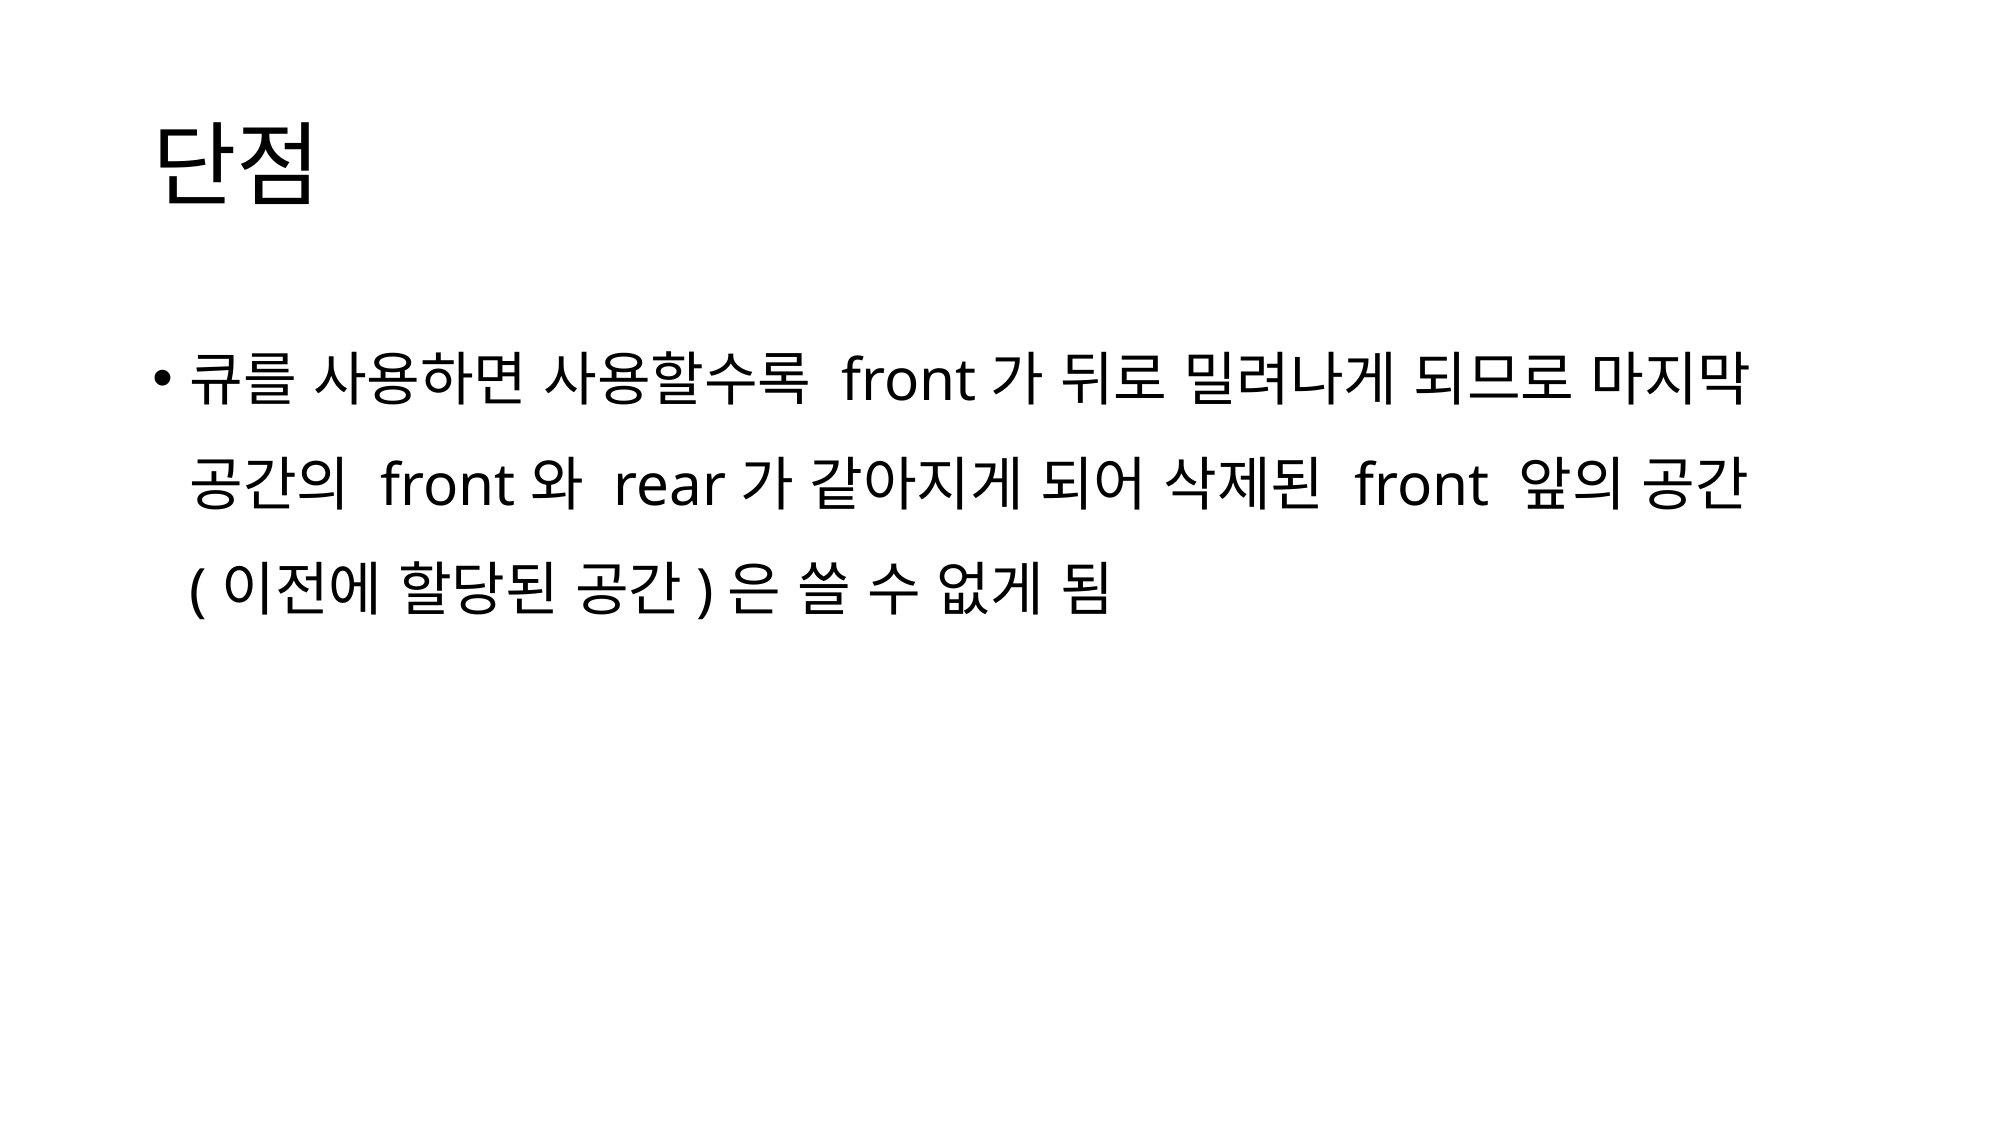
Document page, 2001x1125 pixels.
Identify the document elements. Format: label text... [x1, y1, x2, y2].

title 단점 [137, 59, 1863, 278]
list 큐를 사용하면 사용할수록 front가 뒤로 밀려나게 되므로 마지막 공간의 front와 rear가 같아지게 되어 삭제된 front 앞의 공간(이전에 할당된 공간)은 쓸 수 없게 됨 [137, 299, 1863, 1014]
